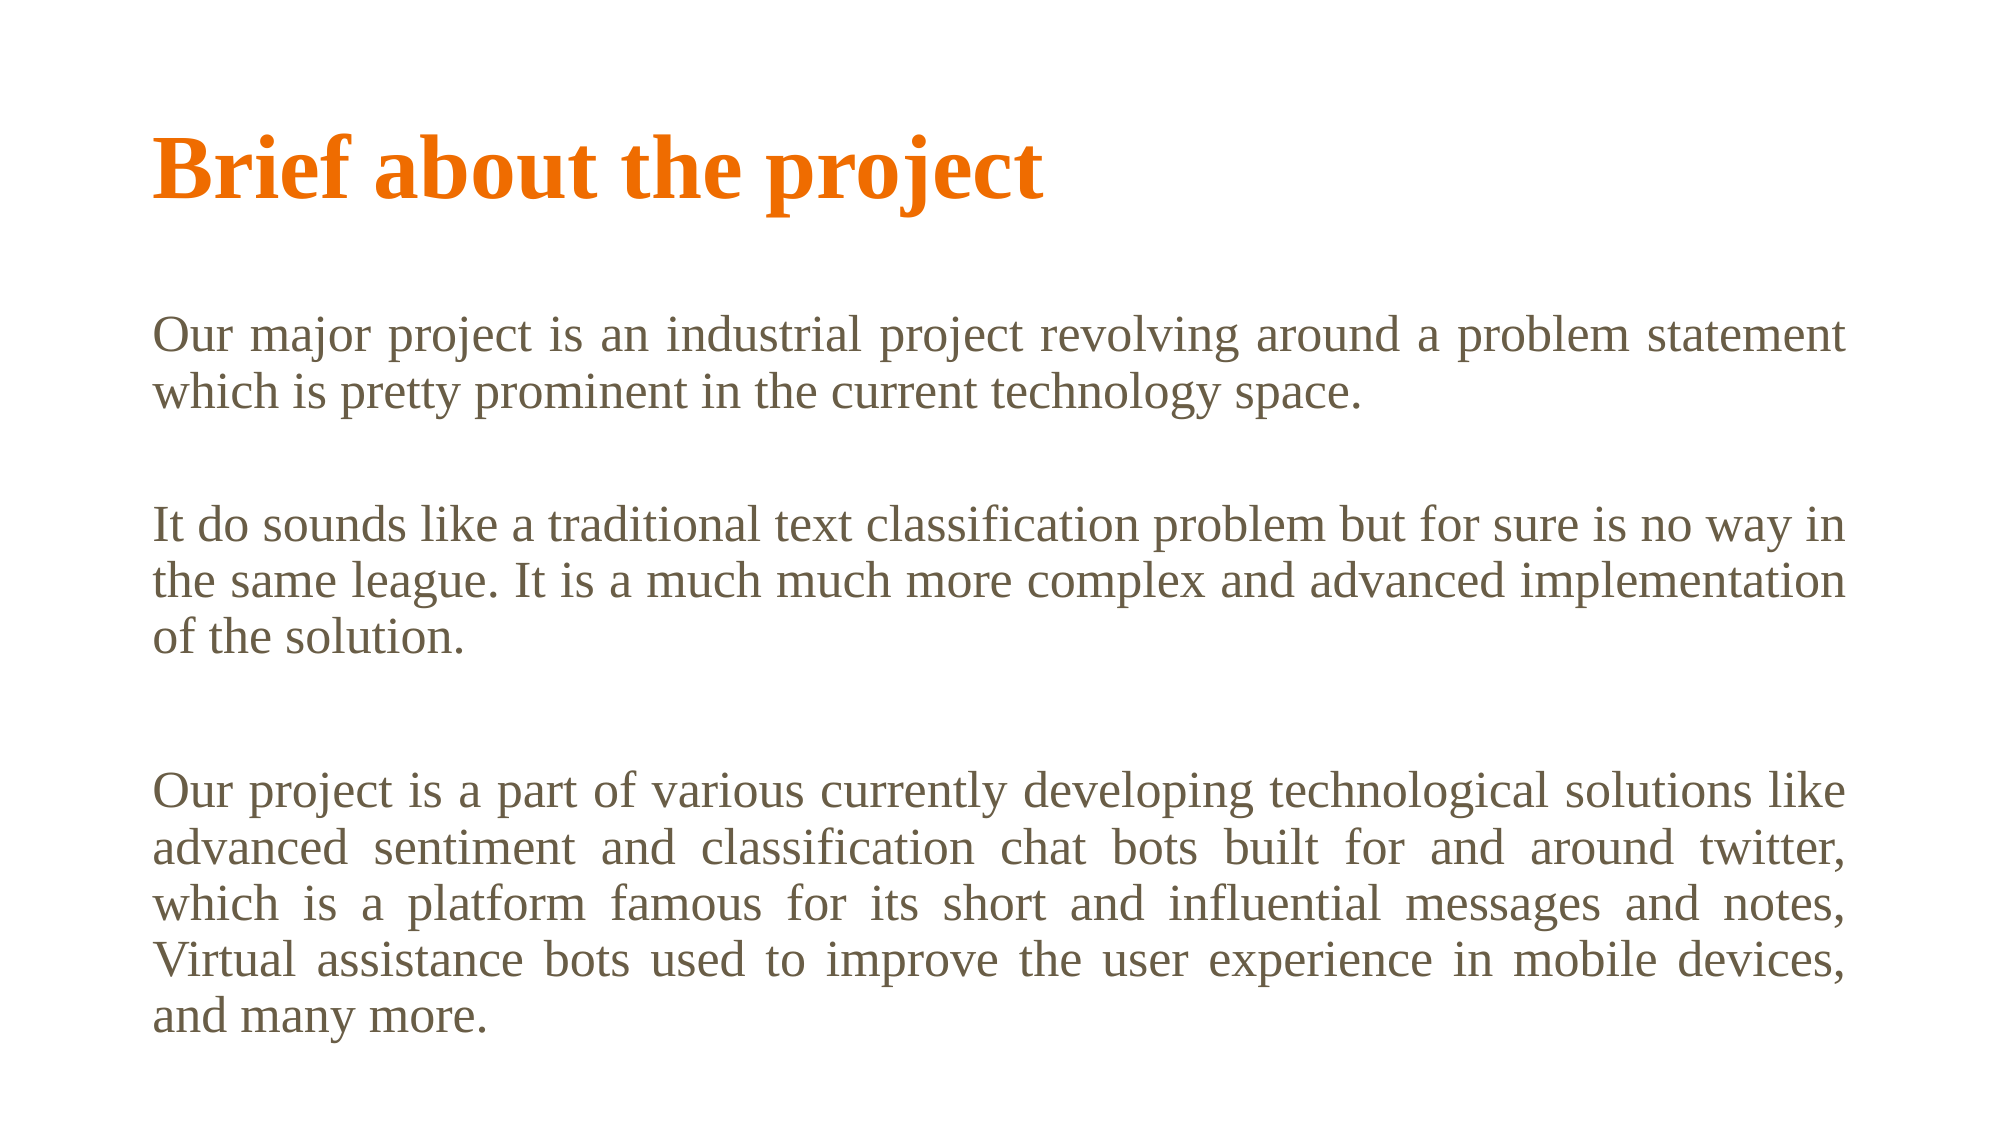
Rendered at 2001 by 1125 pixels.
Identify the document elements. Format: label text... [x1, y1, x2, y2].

title Brief about the project [137, 59, 1863, 278]
list Our major project is an industrial project revolving around a problem statement which is pretty prominent in the current technology space. It do sounds like a traditional text classification problem but for sure is no way in the same league. It is a much much more complex and advanced implementation of the solution. Our project is a part of various currently developing technological solutions like advanced sentiment and classification chat bots built for and around twitter, which is a platform famous for its short and influential messages and notes, Virtual assistance bots used to improve the user experience in mobile devices, and many more. [137, 299, 1863, 1014]
